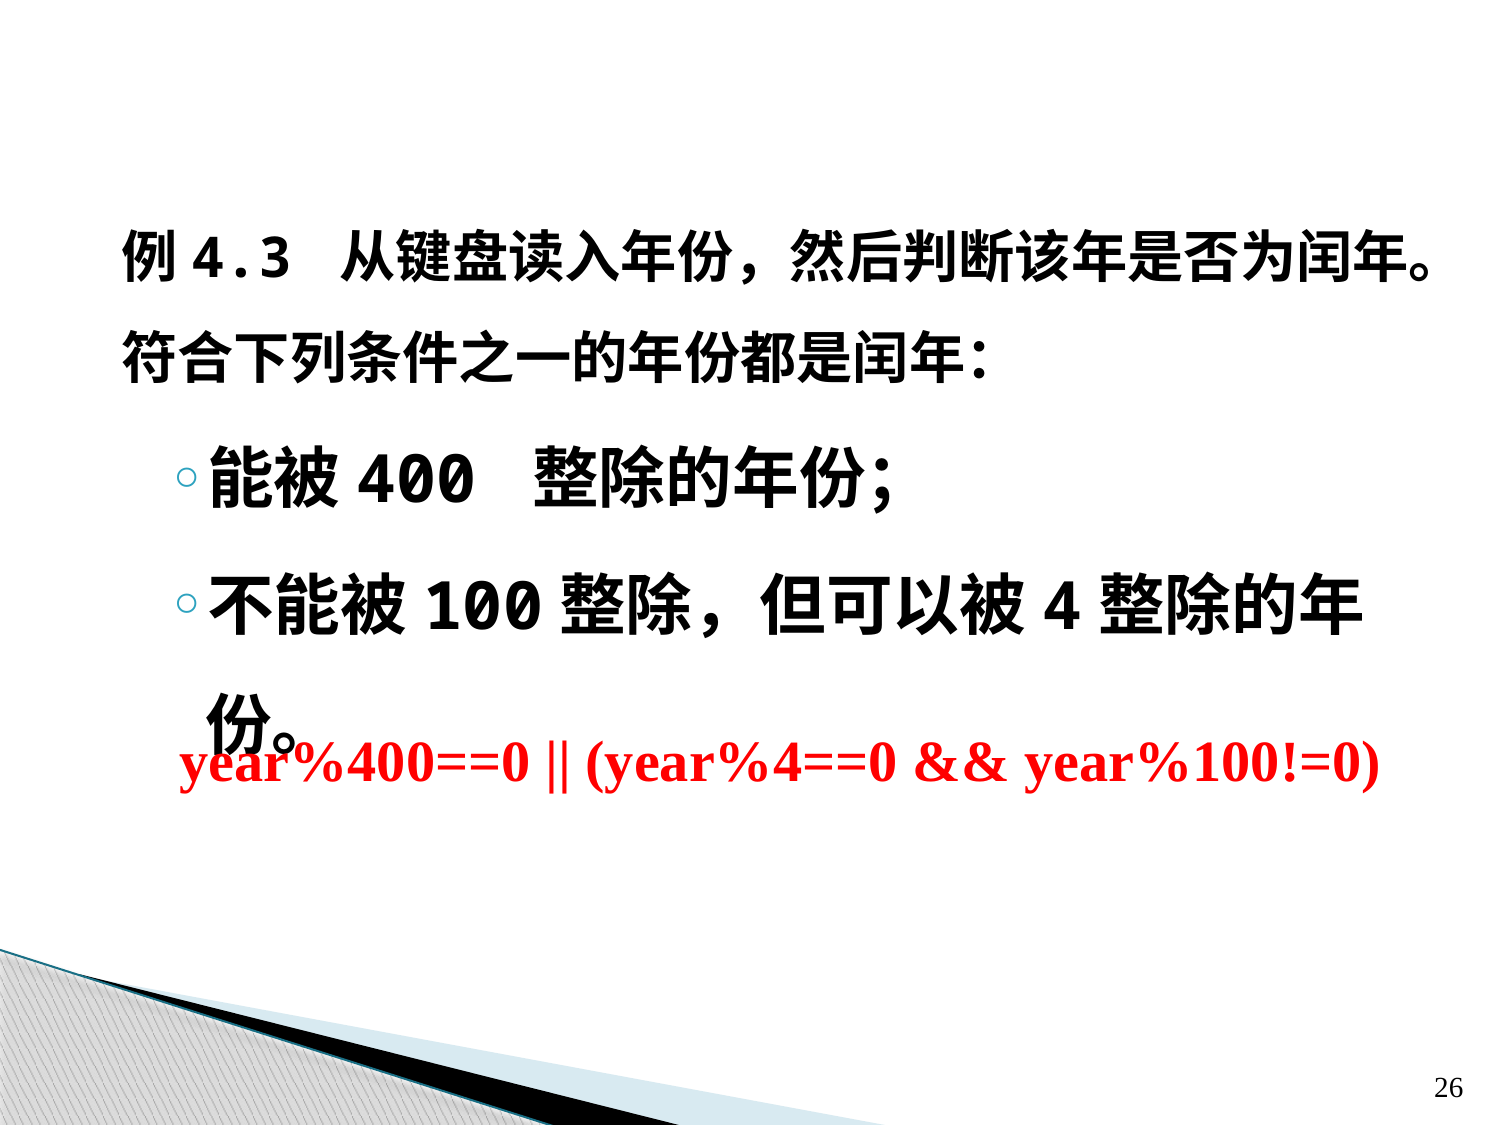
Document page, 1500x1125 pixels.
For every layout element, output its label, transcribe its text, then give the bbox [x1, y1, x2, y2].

text_box year%400==0 || (year%4==0 && year%100!=0) [135, 715, 1430, 801]
slide_number 26 [1418, 1051, 1479, 1112]
list 例4.3 从键盘读入年份，然后判断该年是否为闰年。符合下列条件之一的年份都是闰年： 能被400 整除的年份； 不能被100整除，但可以被4整除的年份。 [88, 179, 1430, 693]
